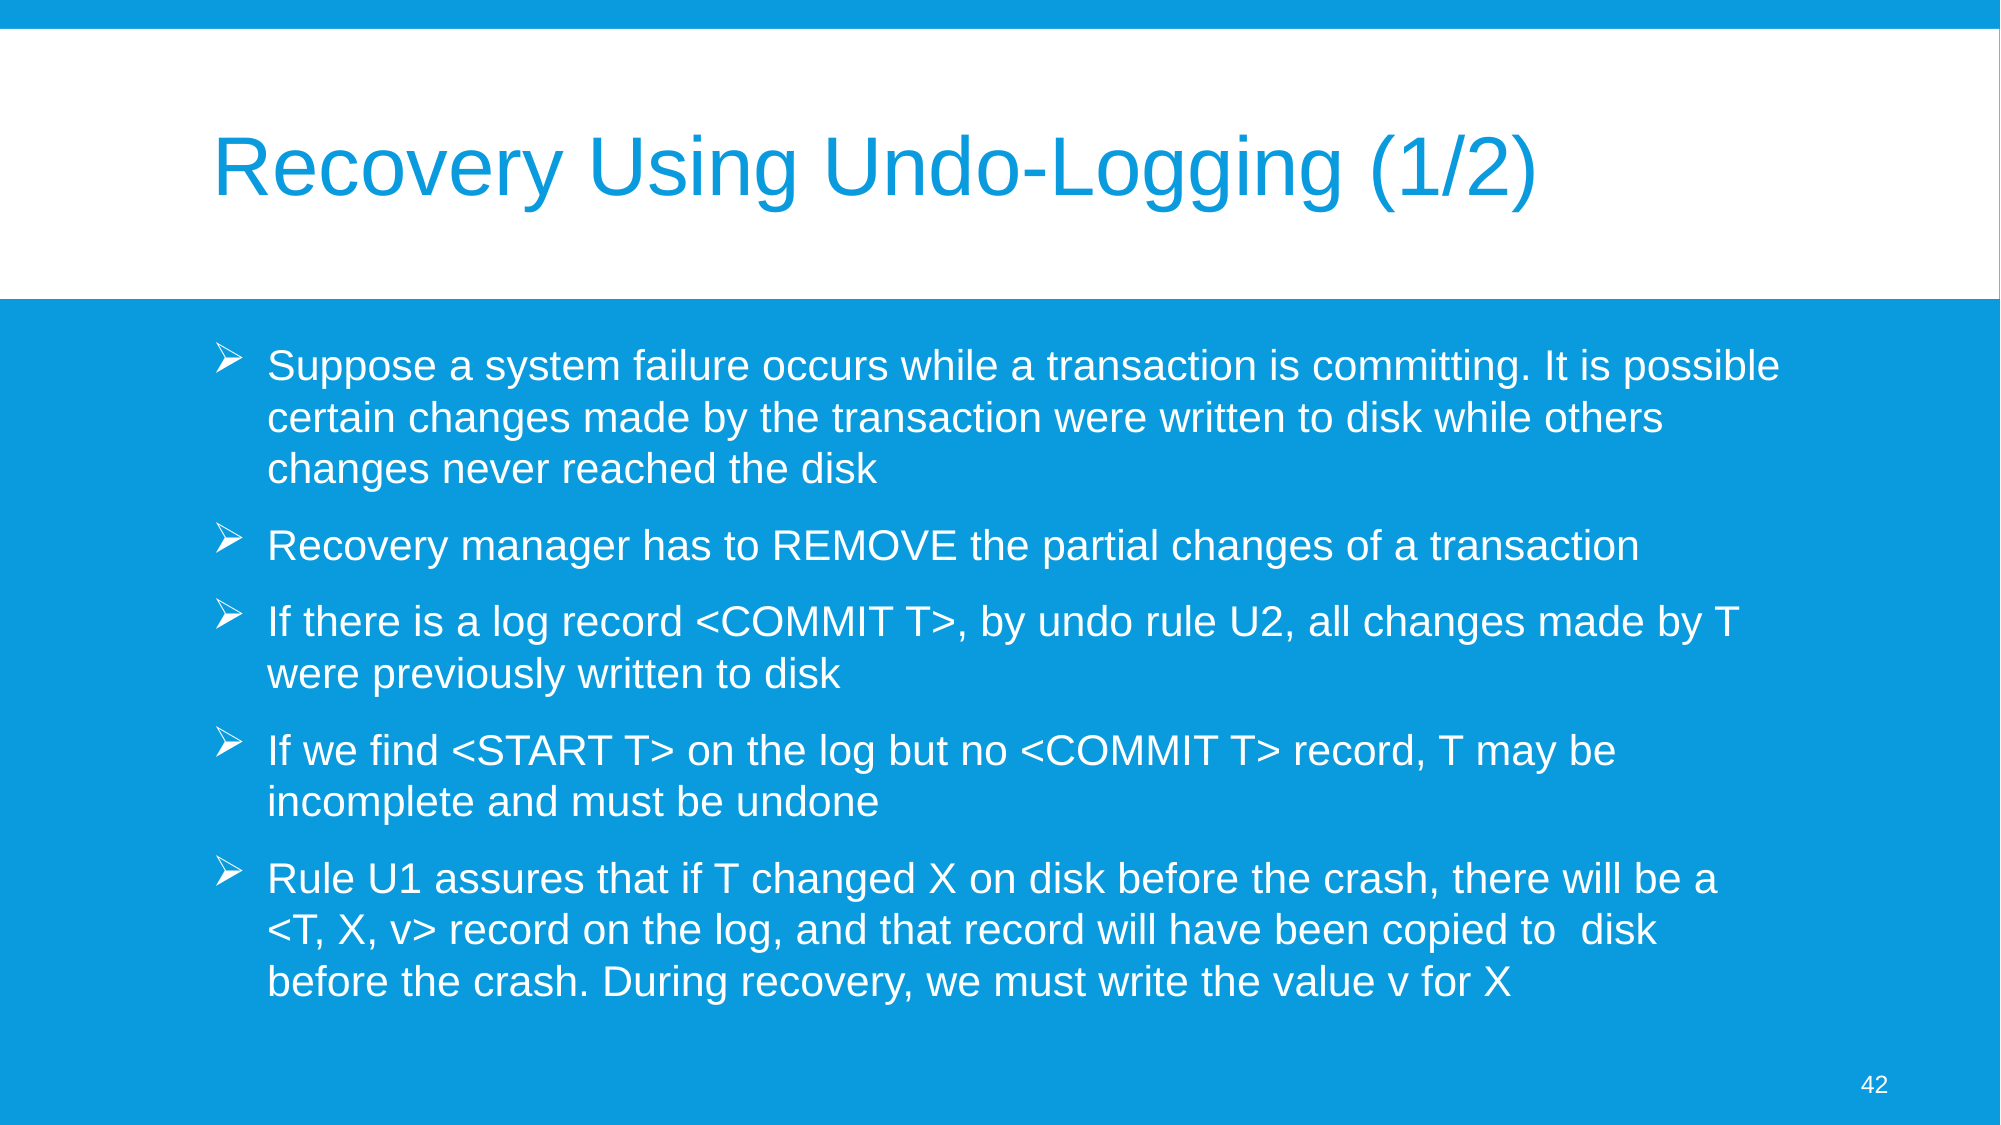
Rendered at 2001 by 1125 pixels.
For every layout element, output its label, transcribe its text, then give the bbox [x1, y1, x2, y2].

title Recovery Using Undo-Logging (1/2) [197, 46, 1803, 295]
list Suppose a system failure occurs while a transaction is committing. It is possible certain changes made by the transaction were written to disk while others changes never reached the disk Recovery manager has to REMOVE the partial changes of a transaction If there is a log record <COMMIT T>, by undo rule U2, all changes made by T were previously written to disk If we find <START T> on the log but no <COMMIT T> record, T may be incomplete and must be undone Rule U1 assures that if T changed X on disk before the crash, there will be a <T, X, v> record on the log, and that record will have been copied to disk before the crash. During recovery, we must write the value v for X [197, 329, 1803, 1020]
slide_number 42 [1748, 1053, 1904, 1114]
